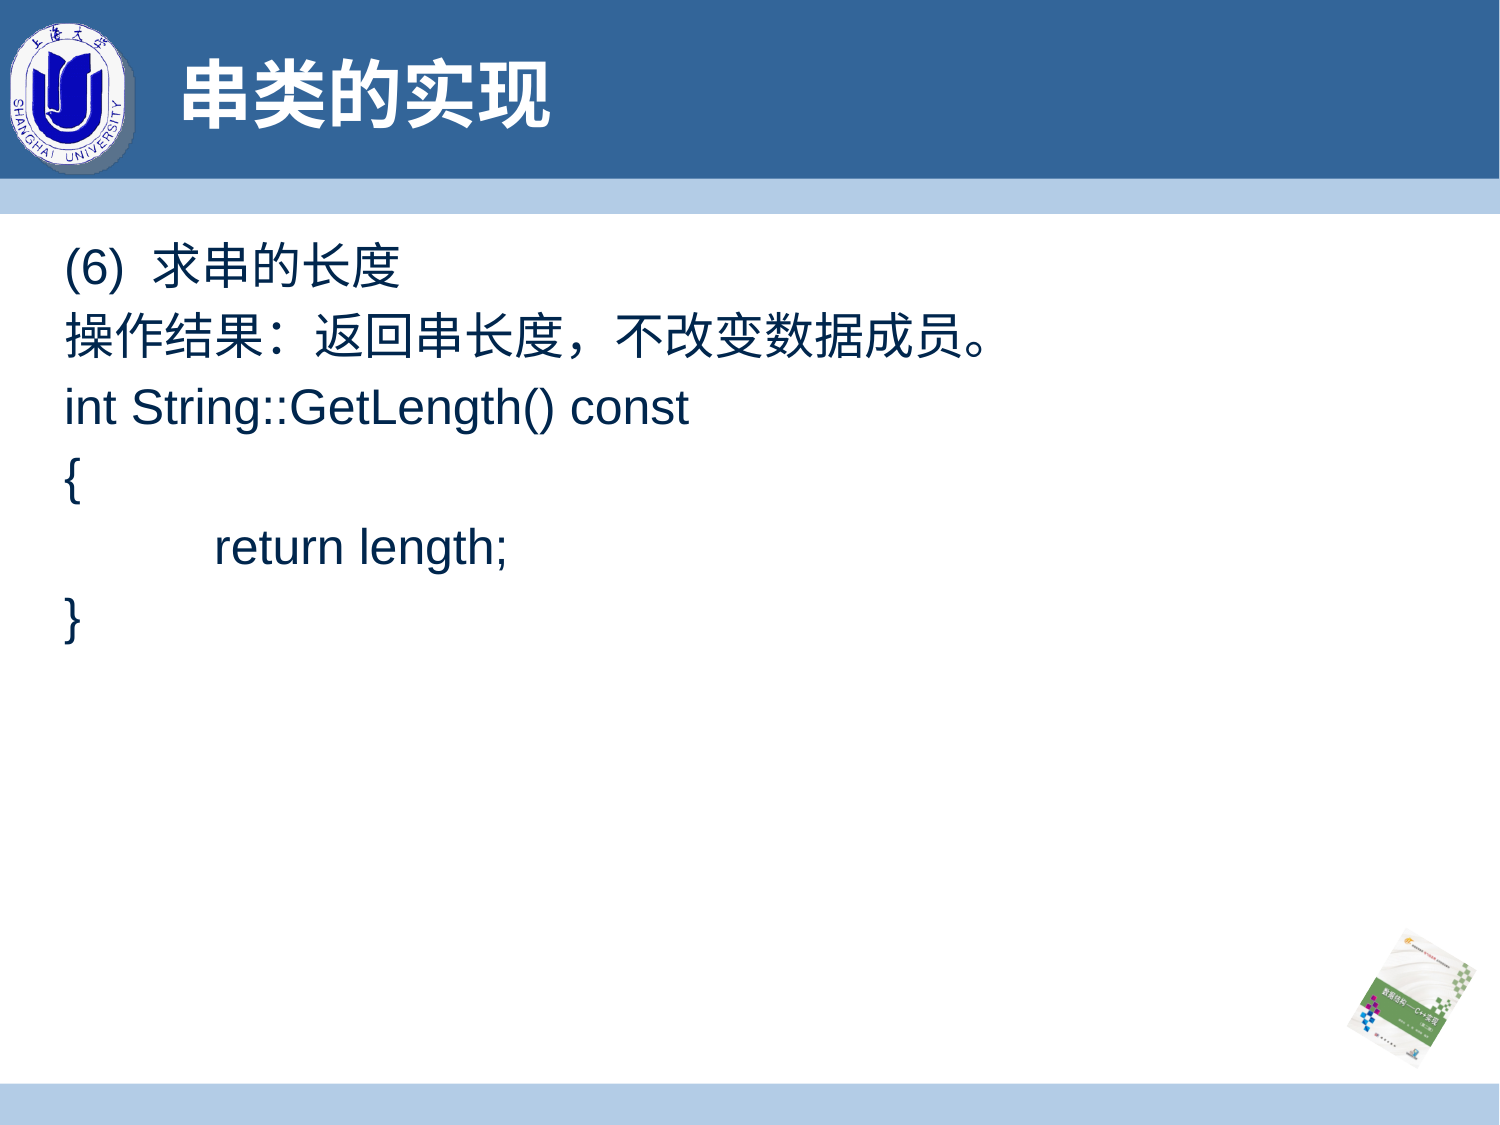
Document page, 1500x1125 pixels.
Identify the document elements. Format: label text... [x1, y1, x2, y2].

title 串类的实现 [162, 23, 1436, 161]
picture [1347, 928, 1476, 1068]
list (6) 求串的长度 操作结果：返回串长度，不改变数据成员。 int String::GetLength() const { return length; } [49, 227, 1283, 1060]
picture [4, 17, 128, 176]
